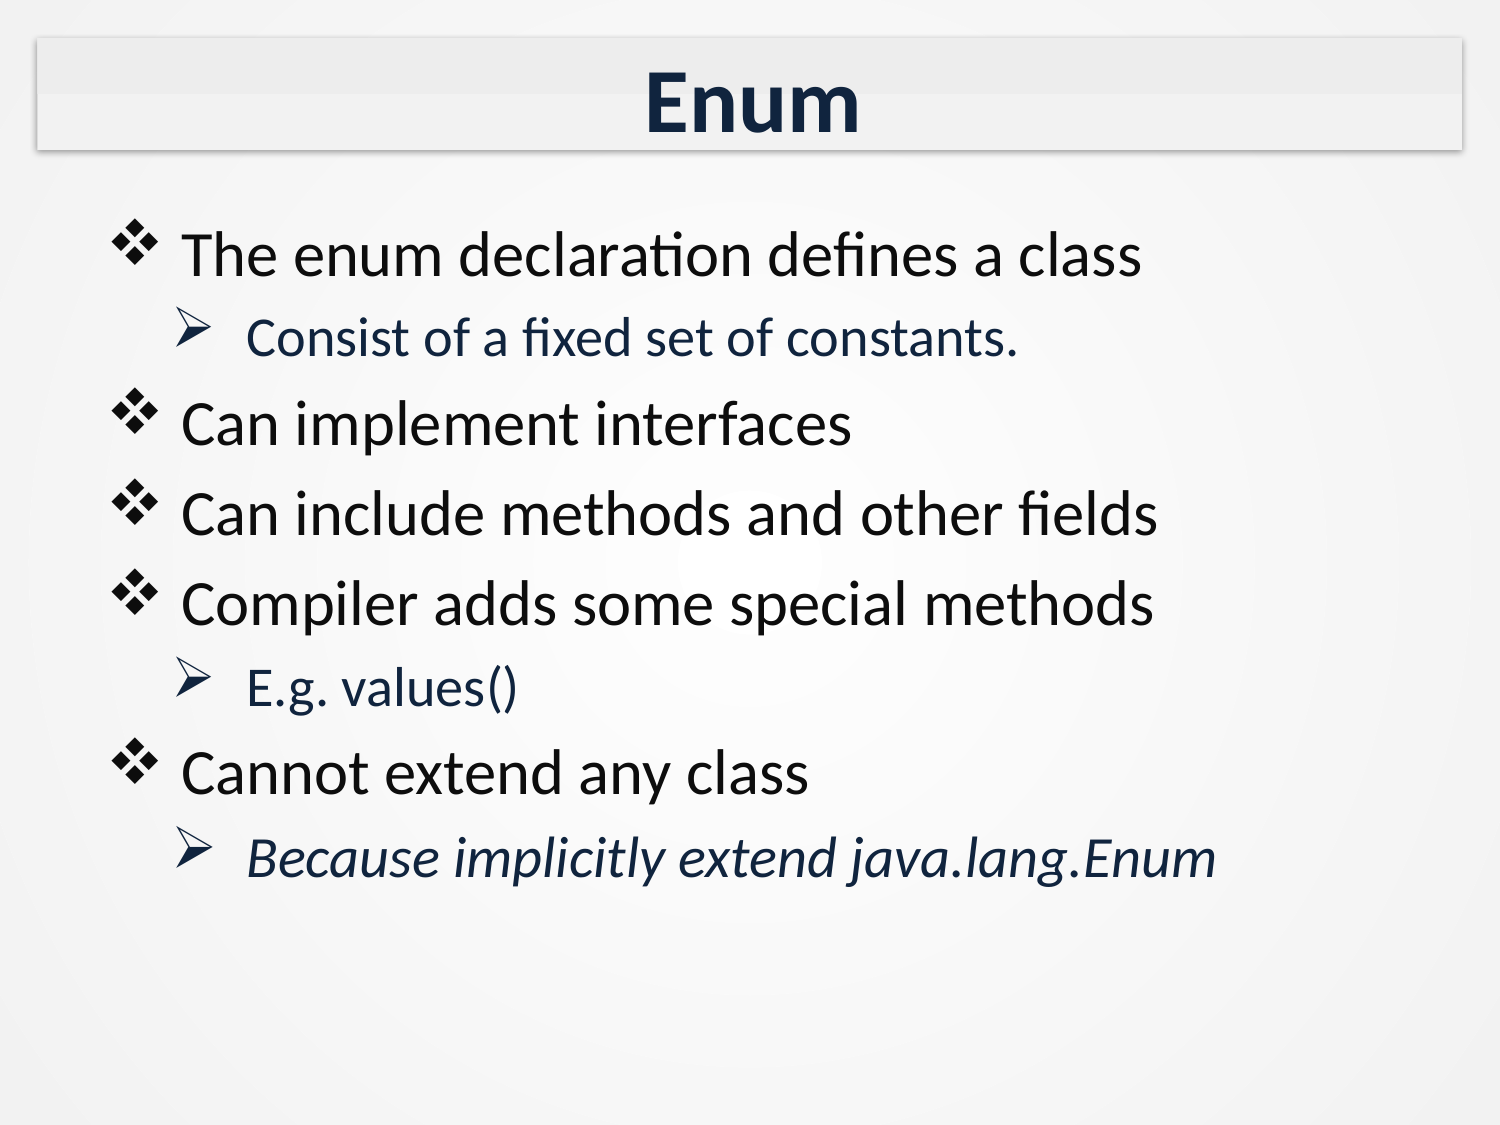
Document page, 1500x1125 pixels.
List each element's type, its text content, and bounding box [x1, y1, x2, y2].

list The enum declaration defines a class Consist of a fixed set of constants. Can implement interfaces Can include methods and other fields Compiler adds some special methods E.g. values() Cannot extend any class Because implicitly extend java.lang.Enum [74, 204, 1425, 1014]
title Enum [78, 34, 1429, 160]
